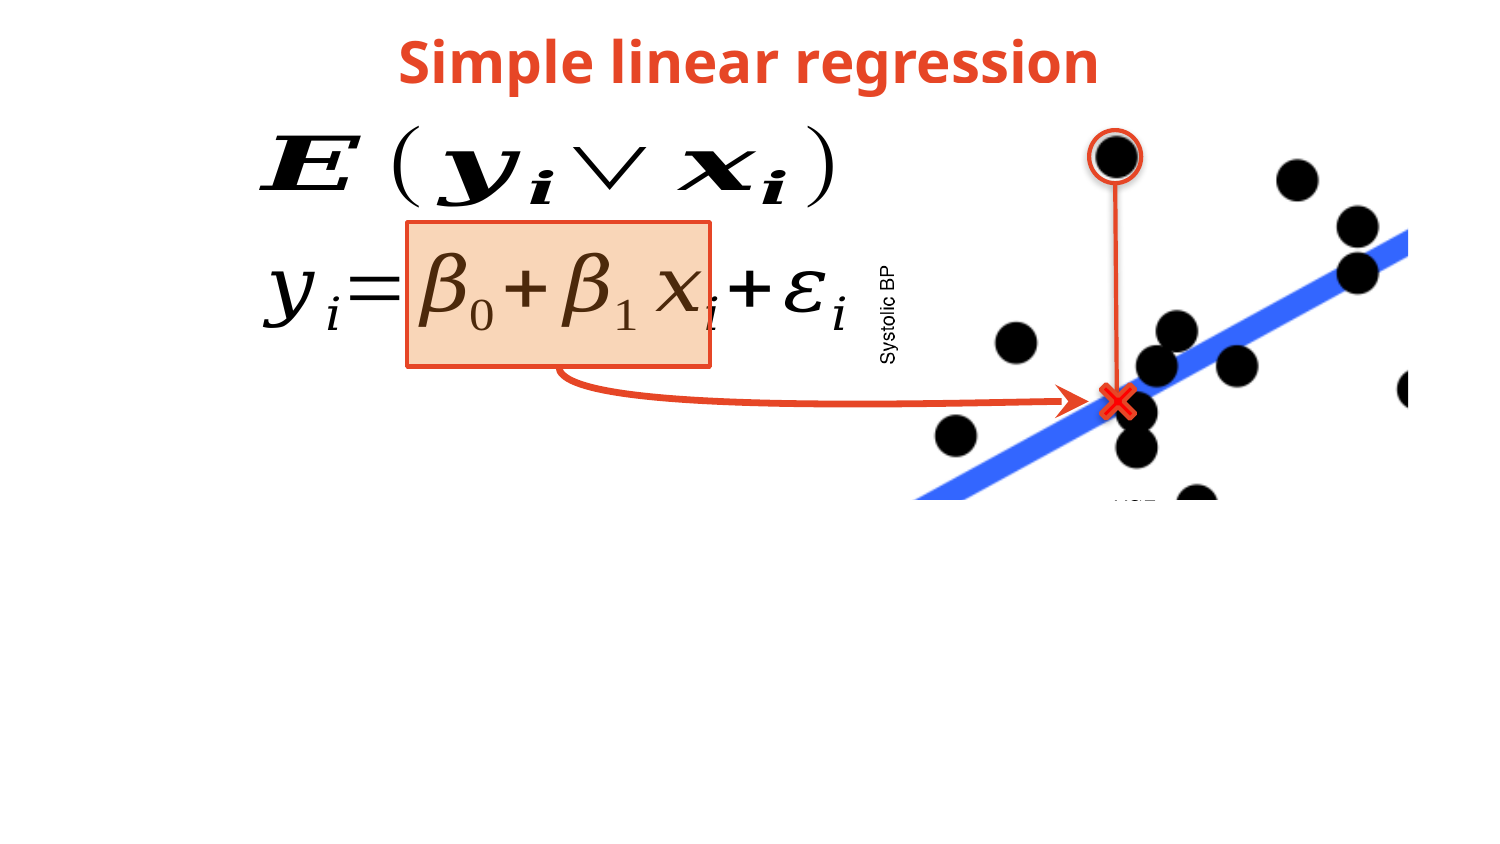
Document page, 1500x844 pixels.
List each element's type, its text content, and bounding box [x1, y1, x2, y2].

text_box [407, 221, 711, 367]
picture [866, 83, 1409, 518]
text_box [806, 118, 842, 650]
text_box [1114, 182, 1118, 395]
title Simple linear regression [74, 1, 1426, 119]
